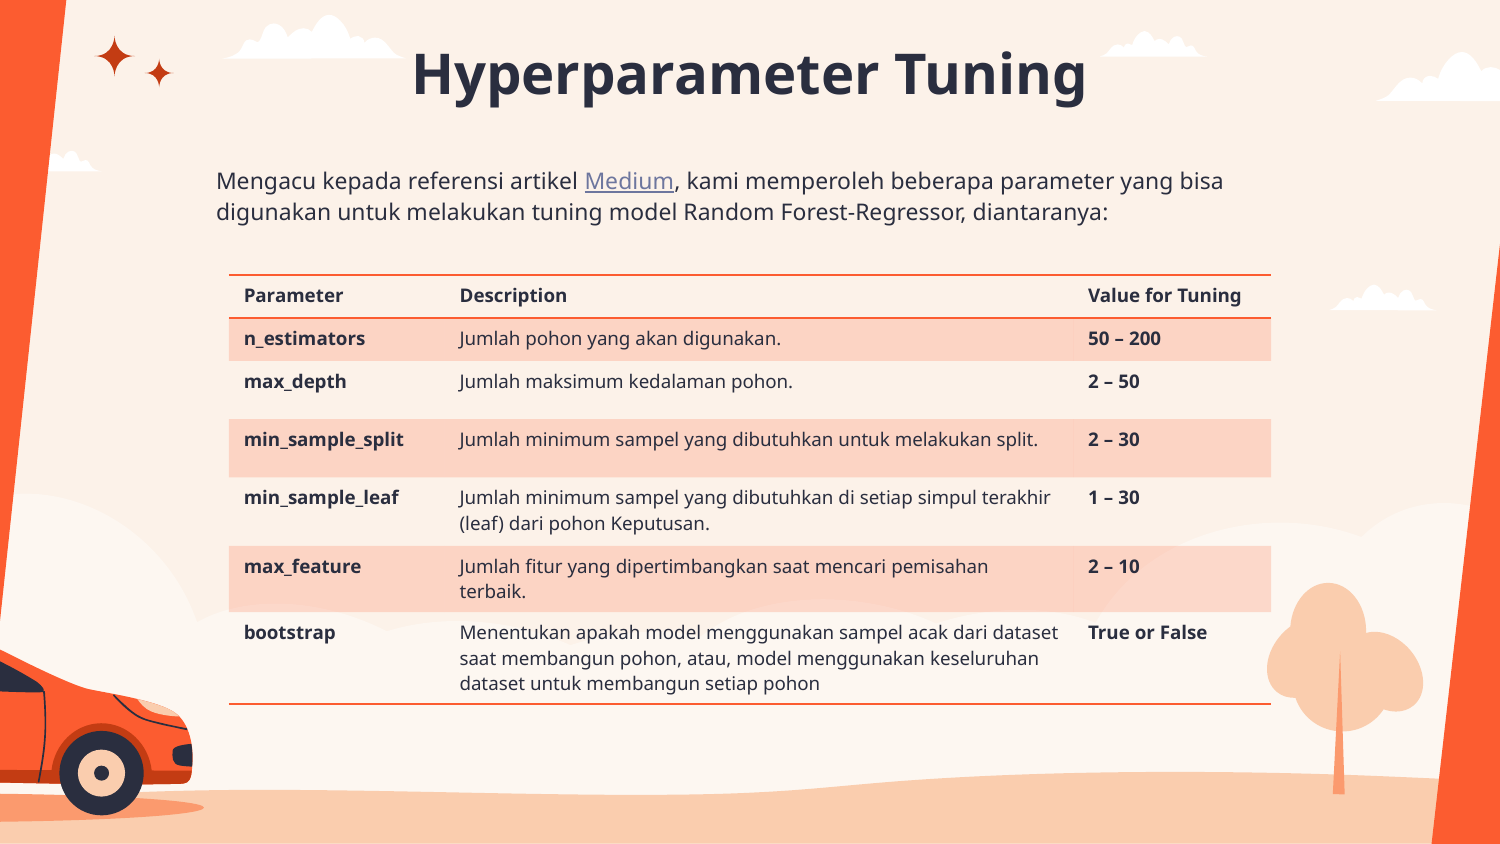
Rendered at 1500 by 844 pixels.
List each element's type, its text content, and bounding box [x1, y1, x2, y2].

table_cell max_depth [229, 361, 445, 419]
table_cell Jumlah fitur yang dipertimbangkan saat mencari pemisahan terbaik. [445, 546, 1073, 612]
table_cell 2 – 50 [1073, 361, 1271, 419]
table_header Value for Tuning [1073, 276, 1271, 317]
table_cell Menentukan apakah model menggunakan sampel acak dari dataset saat membangun pohon, atau, model menggunakan keseluruhan dataset untuk membangun setiap pohon [445, 612, 1073, 703]
table_cell 50 – 200 [1073, 319, 1271, 361]
table_cell 2 – 10 [1073, 546, 1271, 612]
table_cell min_sample_leaf [229, 477, 445, 546]
table_header Description [445, 276, 1073, 317]
table_cell max_feature [229, 546, 445, 612]
table_cell 1 – 30 [1073, 477, 1271, 546]
table_cell n_estimators [229, 319, 445, 361]
table_cell Jumlah pohon yang akan digunakan. [445, 319, 1073, 361]
table_cell Jumlah maksimum kedalaman pohon. [445, 361, 1073, 419]
text_box Hyperparameter Tuning [118, 23, 1382, 134]
table_cell min_sample_split [229, 419, 445, 477]
table_cell Jumlah minimum sampel yang dibutuhkan untuk melakukan split. [445, 419, 1073, 477]
table_cell 2 – 30 [1073, 419, 1271, 477]
table_header Parameter [229, 276, 445, 317]
table_cell bootstrap [229, 612, 445, 703]
text_box Mengacu kepada referensi artikel Medium, kami memperoleh beberapa parameter yang bisa digunakan untuk melakukan tuning model Random Forest-Regressor, diantaranya: [201, 151, 1299, 242]
table_cell Jumlah minimum sampel yang dibutuhkan di setiap simpul terakhir (leaf) dari pohon Keputusan. [445, 477, 1073, 546]
table_cell True or False [1073, 612, 1271, 703]
